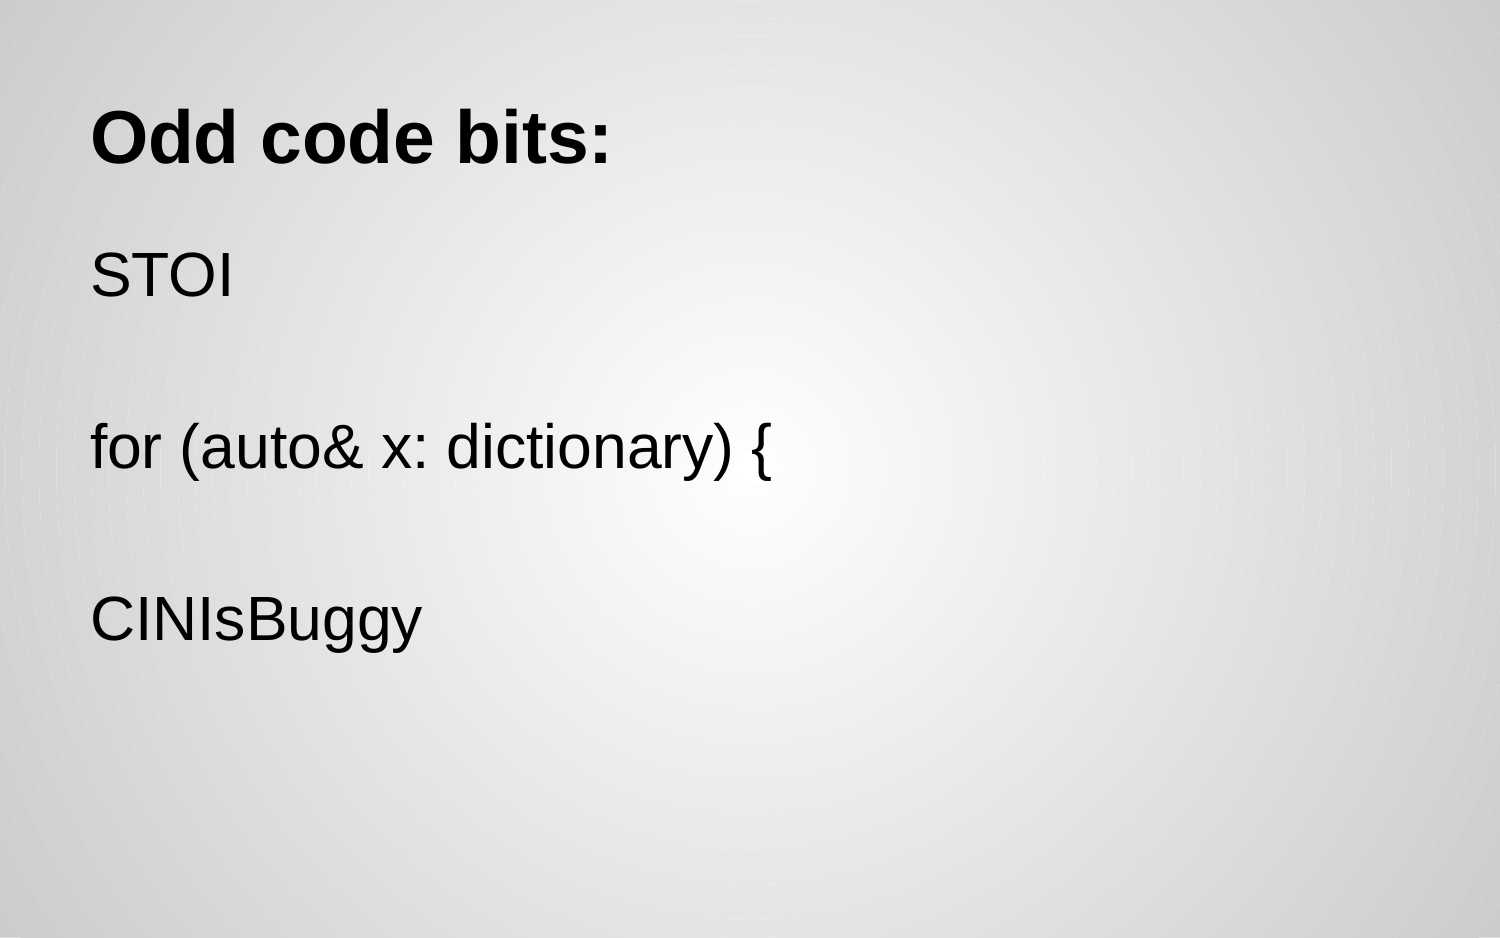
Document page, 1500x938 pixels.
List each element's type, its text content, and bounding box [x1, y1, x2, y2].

list STOI for (auto& x: dictionary) { CINIsBuggy [75, 218, 1425, 898]
title Odd code bits: [75, 37, 1425, 194]
